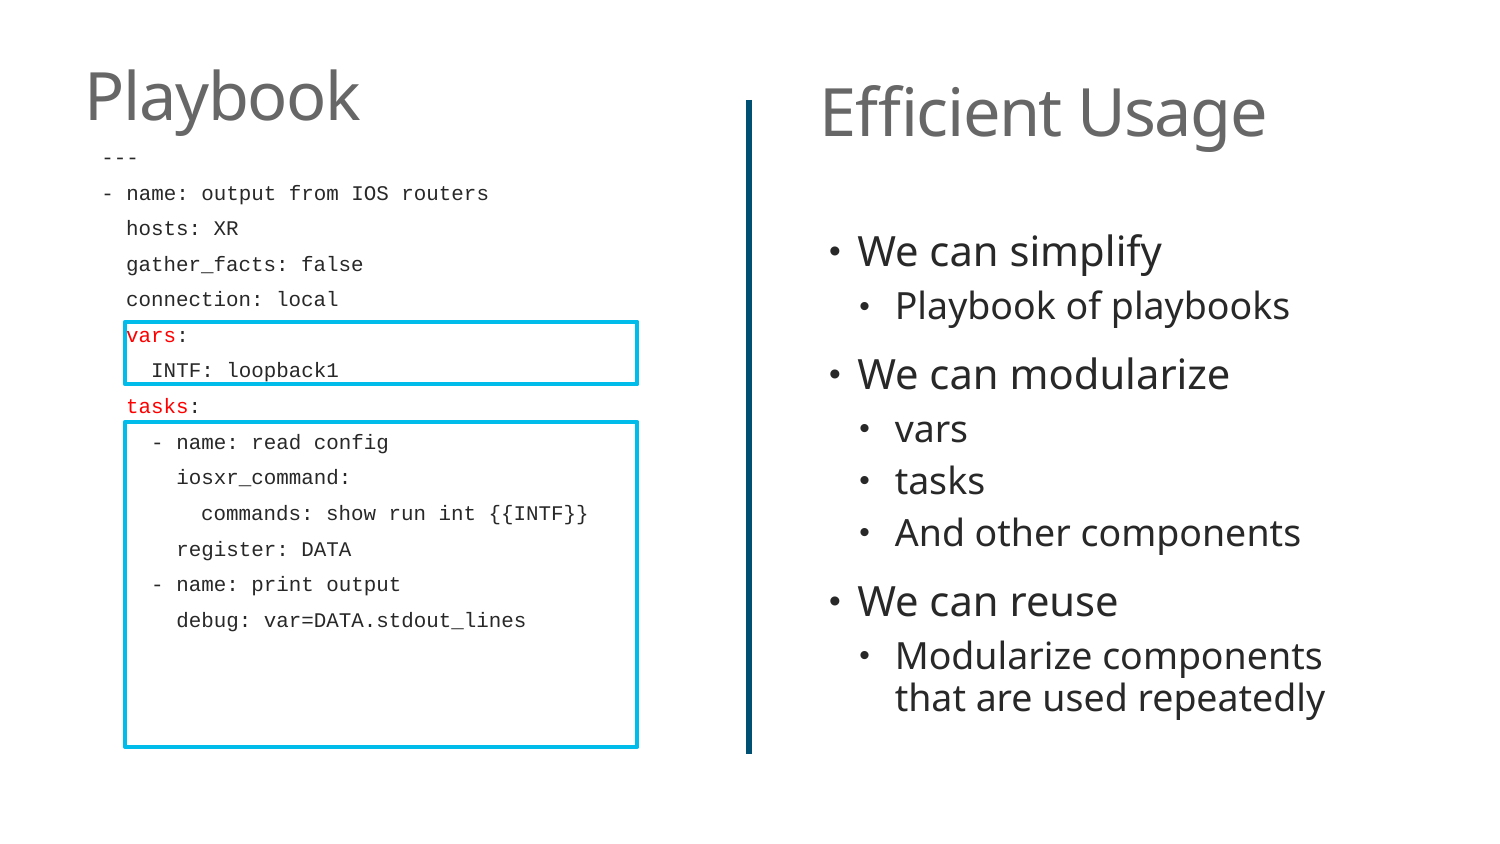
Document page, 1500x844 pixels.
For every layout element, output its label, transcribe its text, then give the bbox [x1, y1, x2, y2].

list --- - name: output from IOS routers hosts: XR gather_facts: false connection: local vars: INTF: loopback1 tasks: - name: read config iosxr_command: commands: show run int {{INTF}} register: DATA - name: print output debug: var=DATA.stdout_lines [76, 146, 687, 785]
text_box [123, 320, 639, 386]
text_box [123, 420, 639, 749]
title Playbook [75, 3, 685, 139]
list Efficient Usage [804, 49, 1415, 186]
list We can simplify Playbook of playbooks We can modularize vars tasks And other components We can reuse Modularize components that are used repeatedly [804, 221, 1415, 727]
